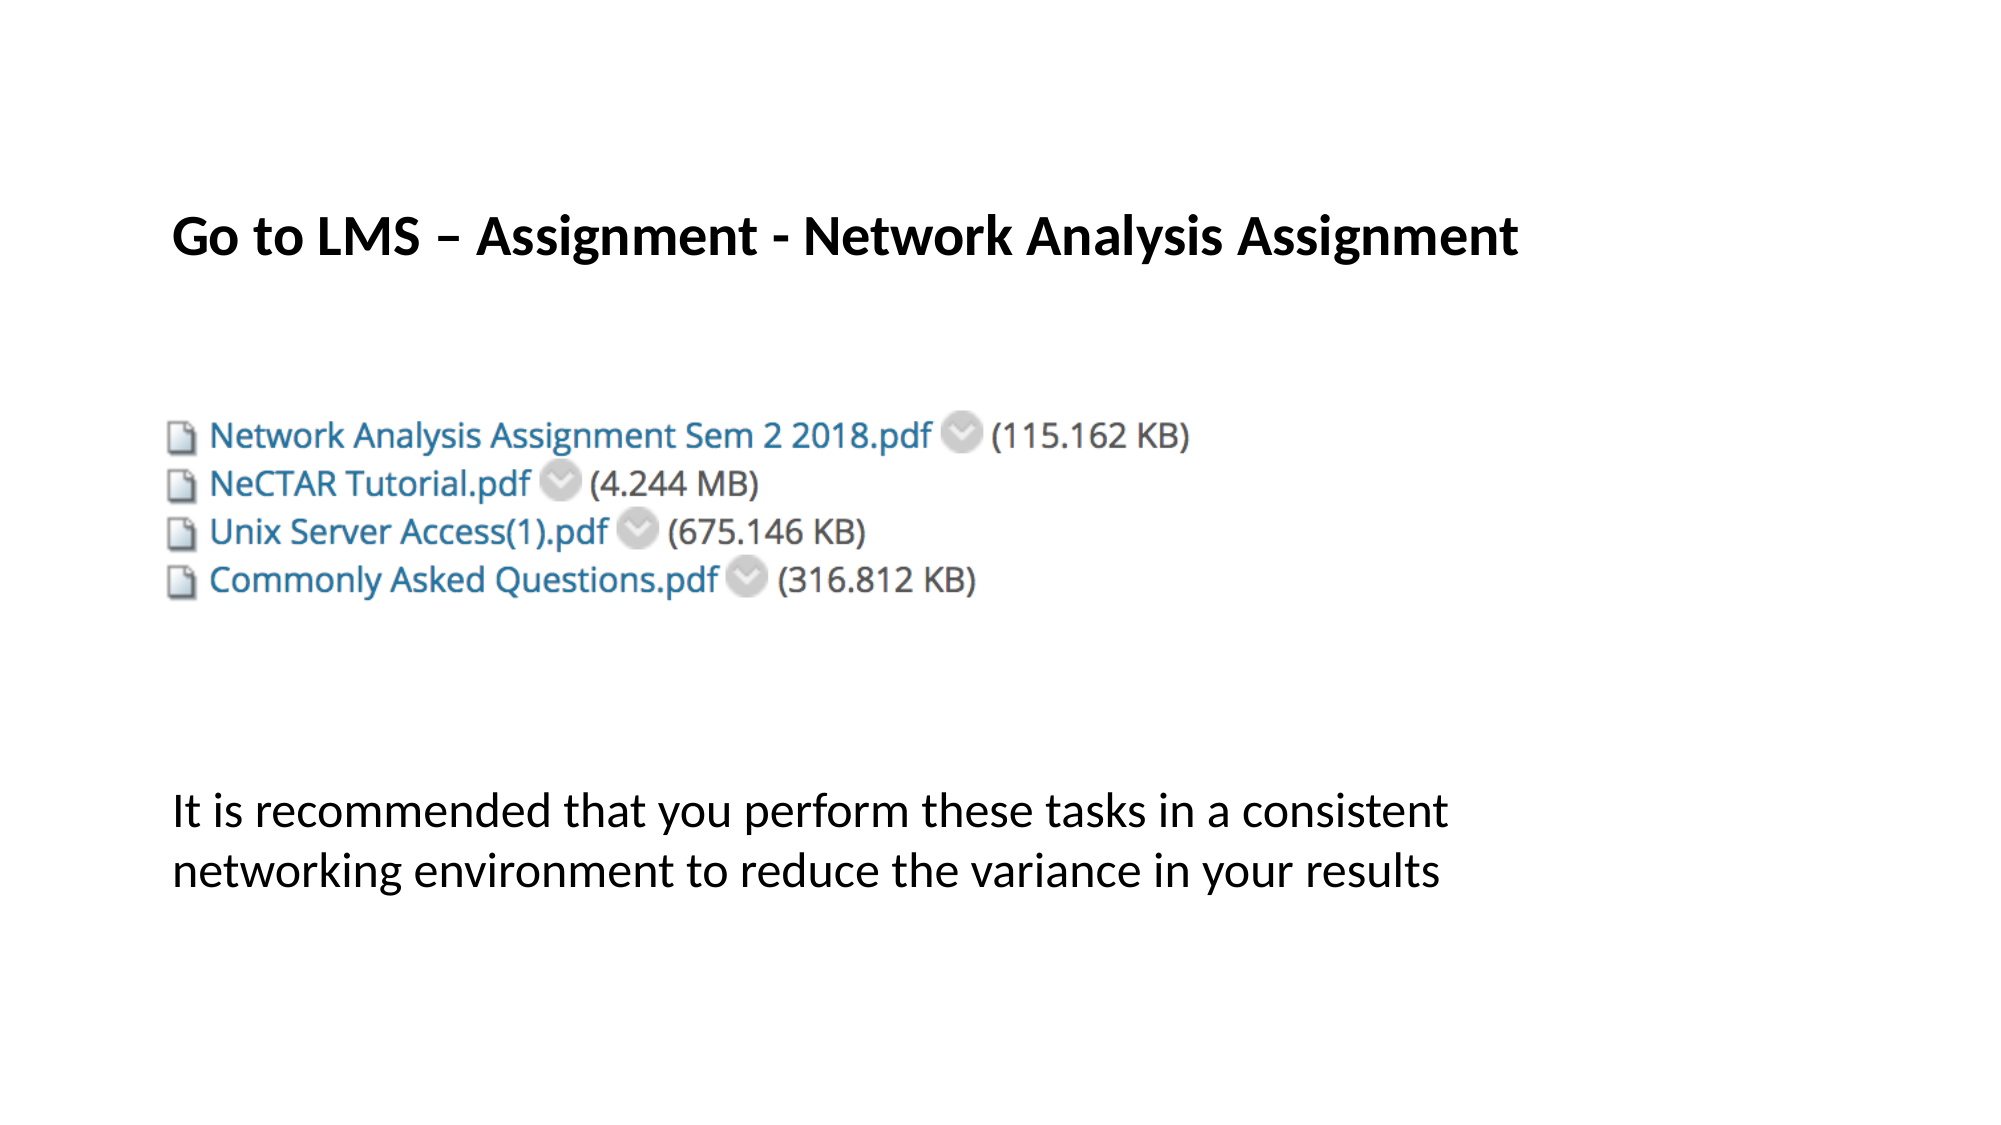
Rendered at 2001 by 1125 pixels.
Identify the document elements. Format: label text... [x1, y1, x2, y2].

text_box It is recommended that you perform these tasks in a consistent networking environment to reduce the variance in your results [157, 769, 1511, 905]
text_box Go to LMS – Assignment - Network Analysis Assignment [157, 189, 1791, 275]
picture [157, 400, 1220, 635]
